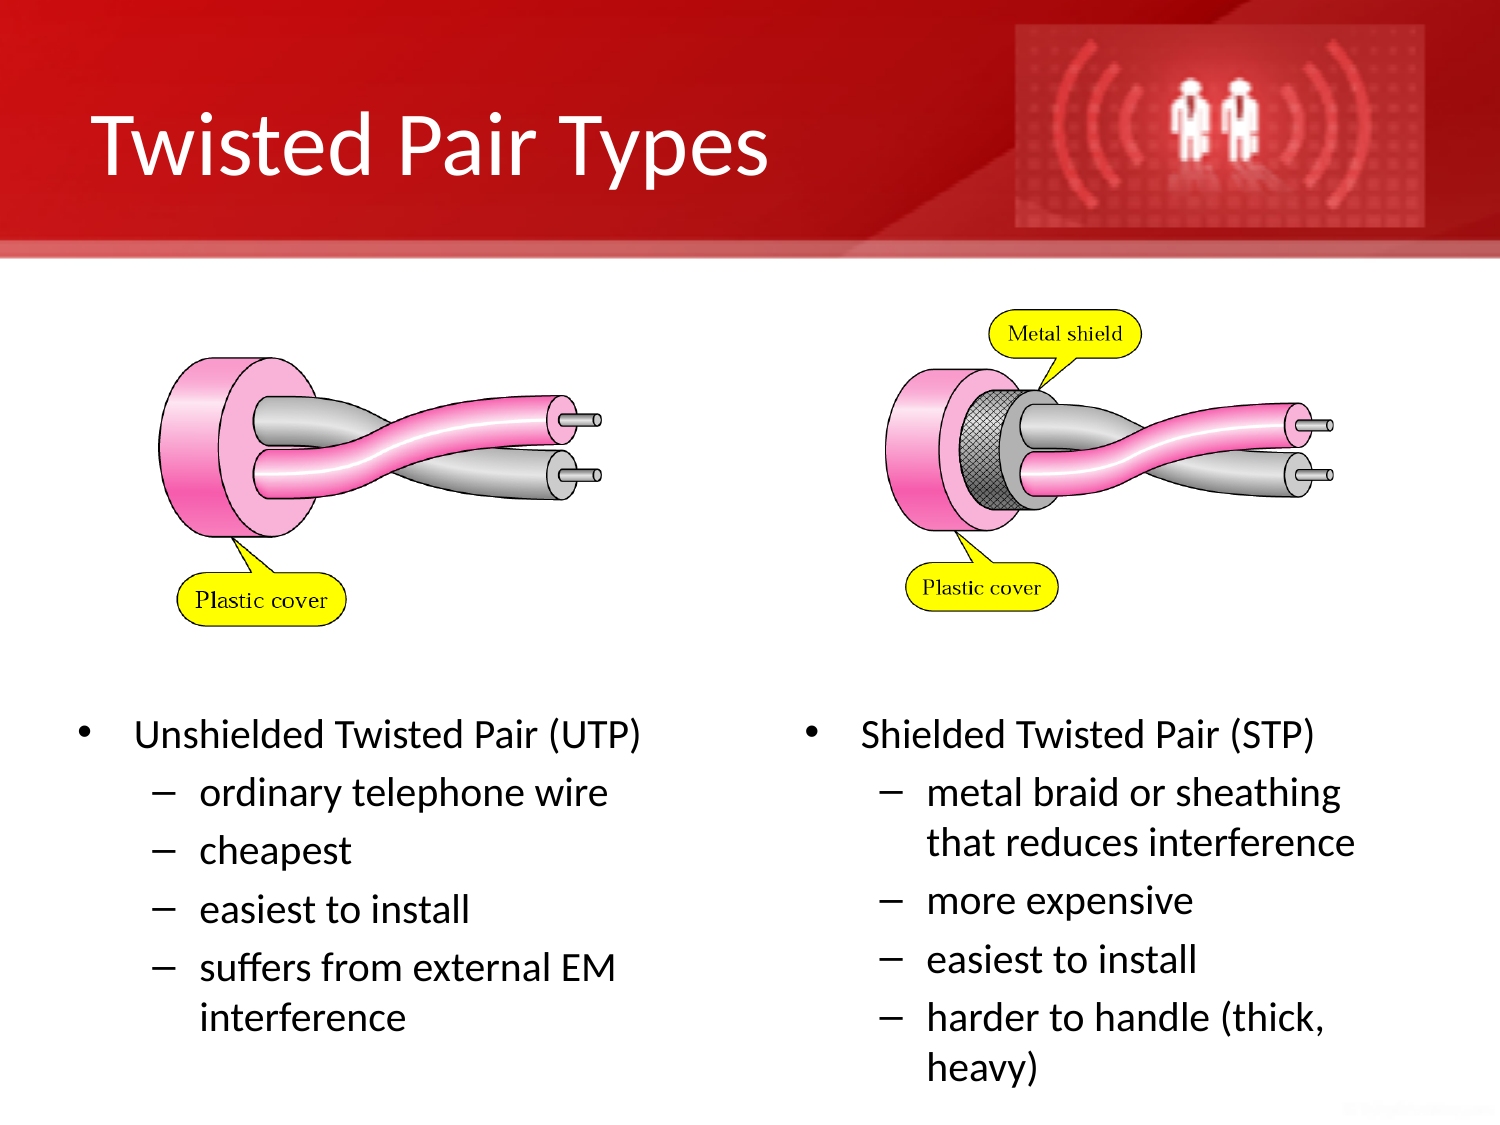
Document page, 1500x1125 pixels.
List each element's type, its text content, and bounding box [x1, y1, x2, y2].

picture [0, 0, 1500, 1125]
list Unshielded Twisted Pair (UTP) ordinary telephone wire cheapest easiest to install suffers from external EM interference [62, 698, 676, 1112]
text_box Shielded Twisted Pair (STP) metal braid or sheathing that reduces interference more expensive easiest to install harder to handle (thick, heavy) [789, 698, 1403, 1112]
title Twisted Pair Types [74, 44, 1426, 233]
